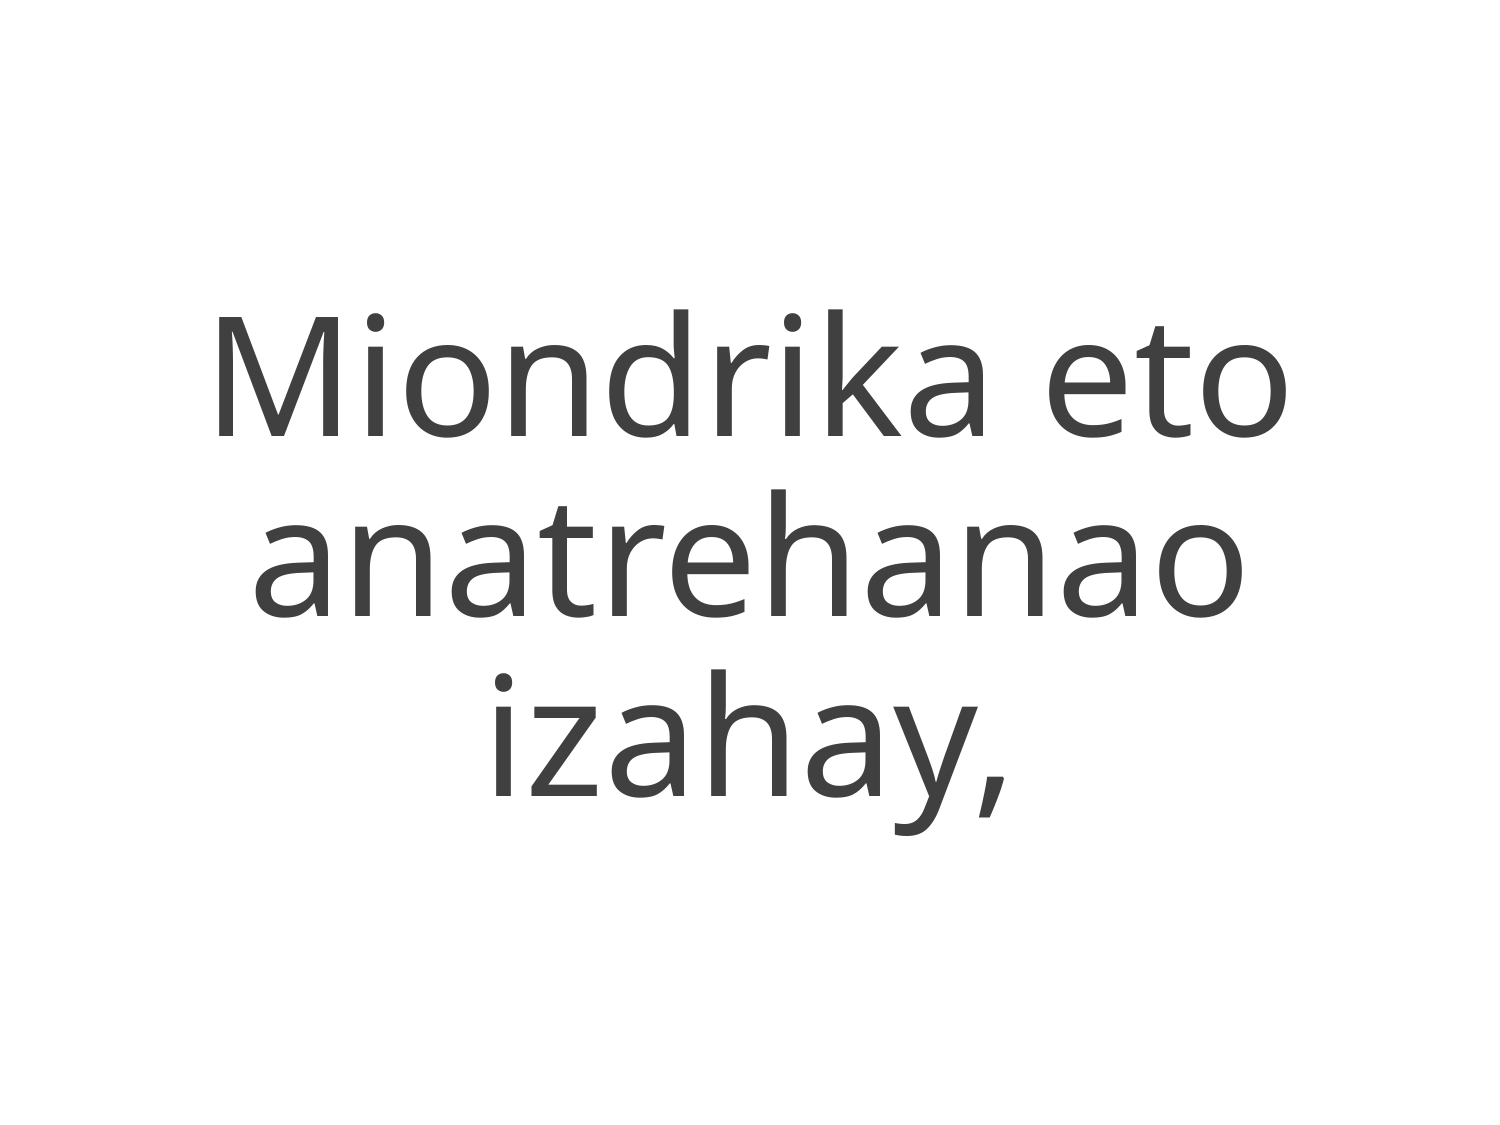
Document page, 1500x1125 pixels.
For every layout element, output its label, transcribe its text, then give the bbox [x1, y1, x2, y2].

title Miondrika eto anatrehanao izahay, [0, 453, 1500, 672]
